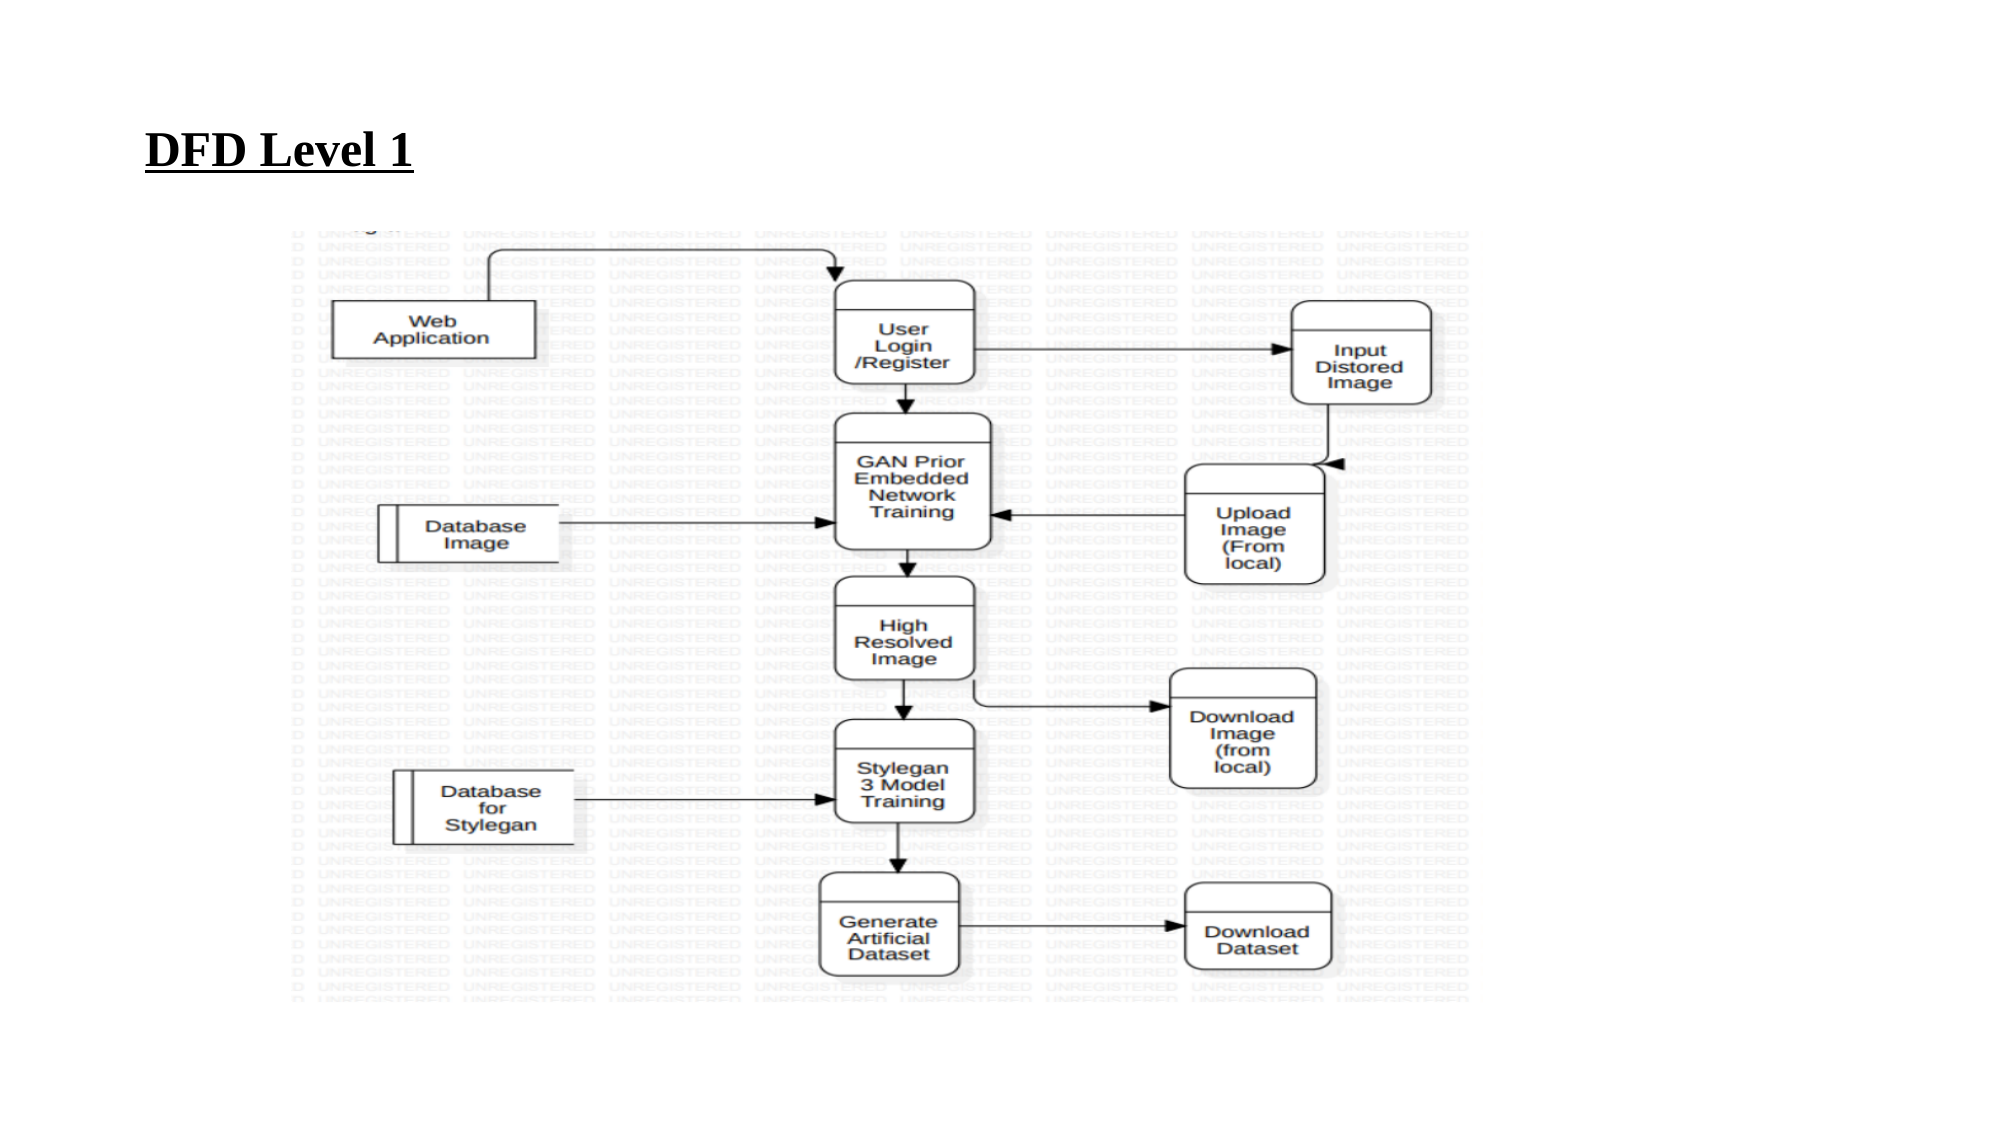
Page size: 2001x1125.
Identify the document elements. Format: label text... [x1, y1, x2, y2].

picture [290, 230, 1483, 1013]
text_box DFD Level 1 [129, 109, 429, 185]
